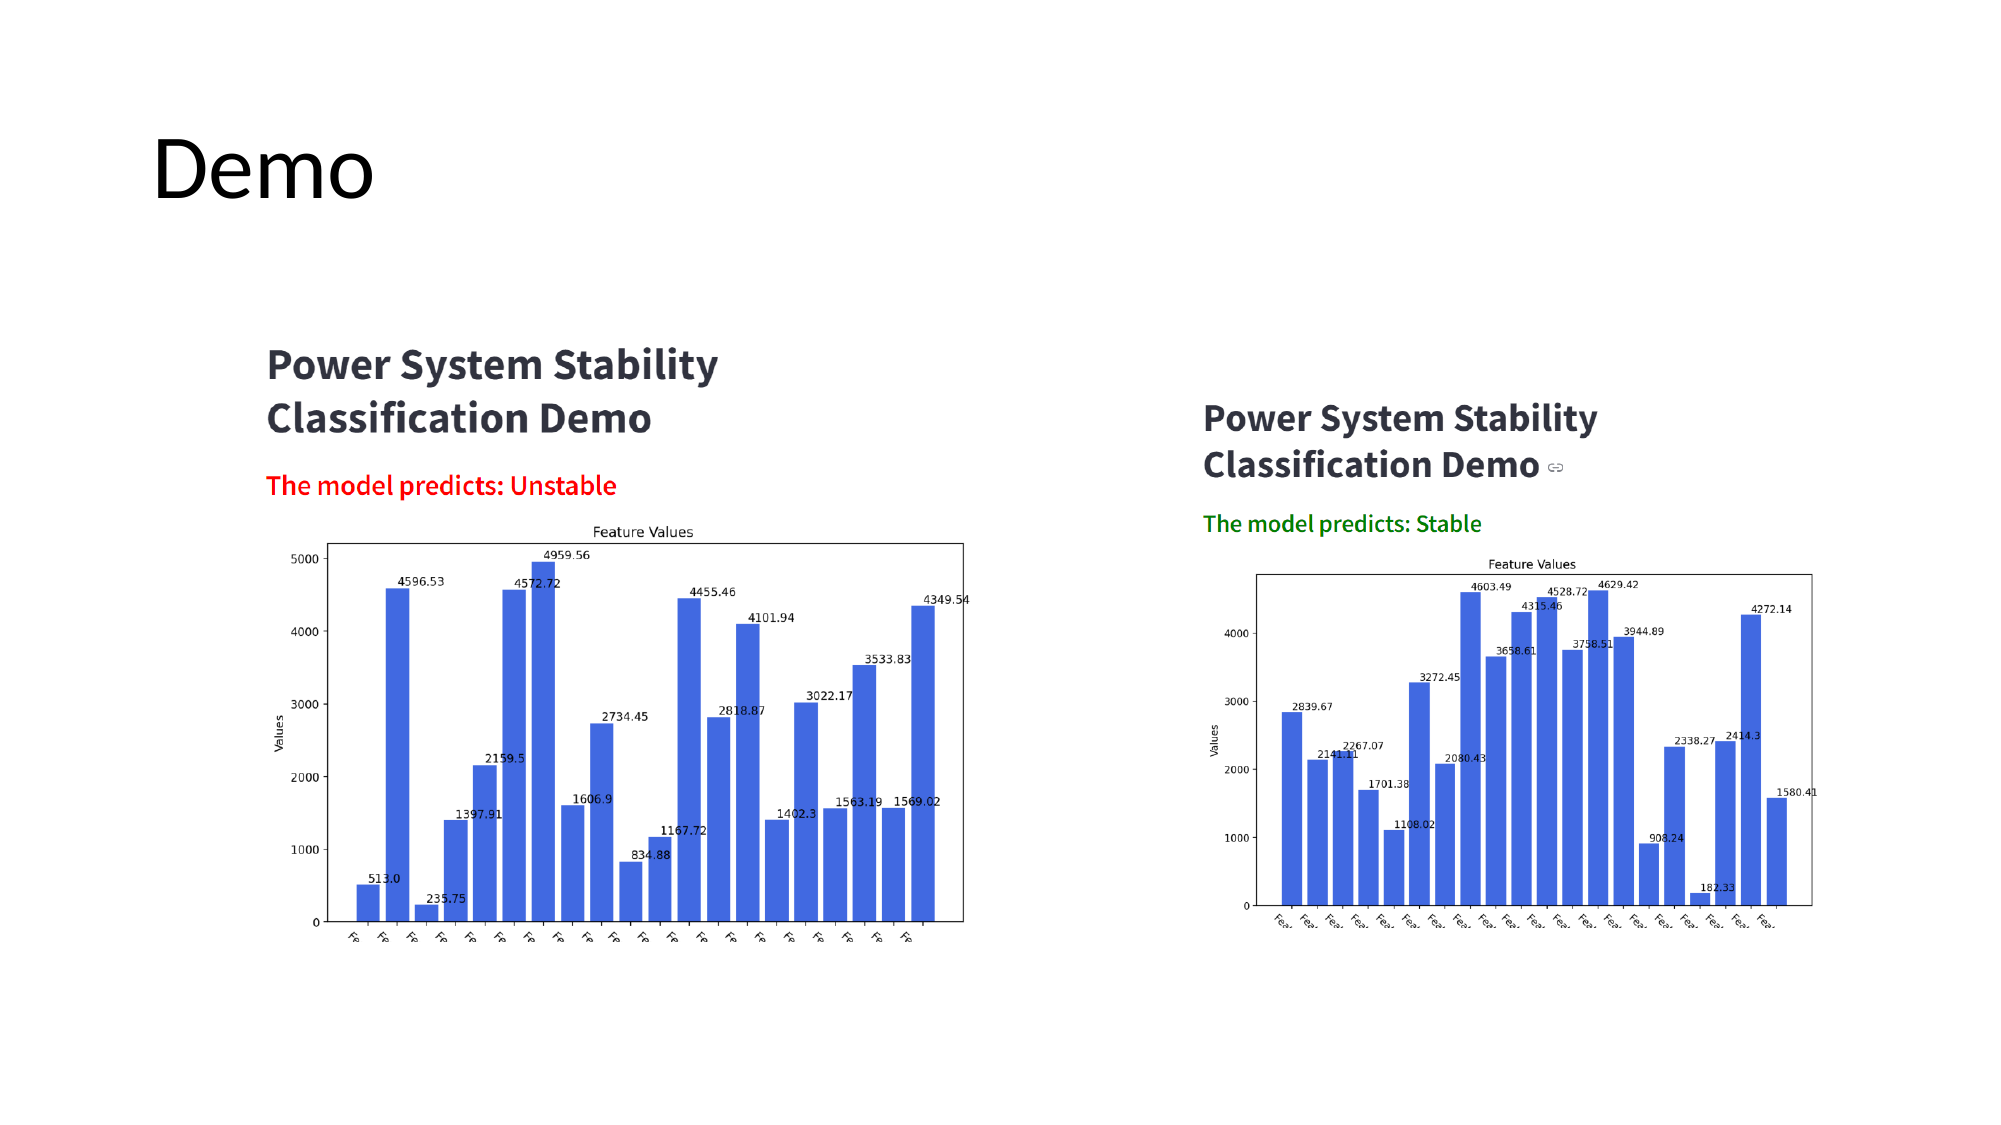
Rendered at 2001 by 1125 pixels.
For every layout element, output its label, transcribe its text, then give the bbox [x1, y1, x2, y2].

picture [76, 277, 1951, 943]
title Demo [137, 59, 1863, 278]
